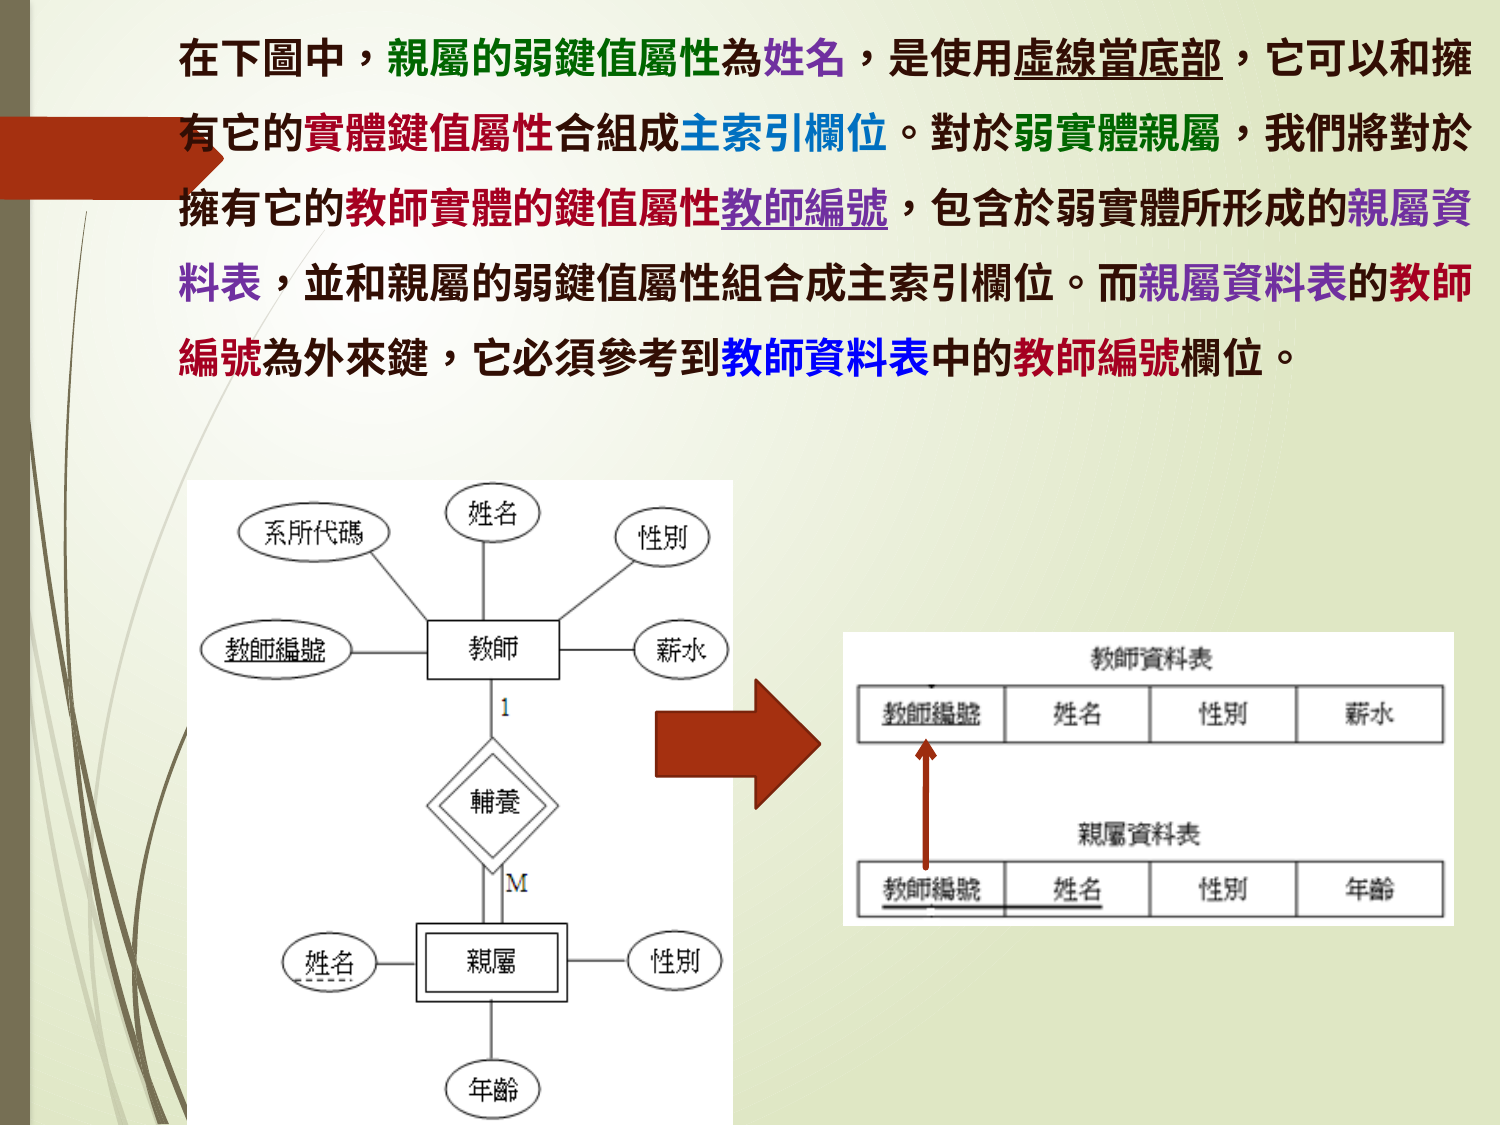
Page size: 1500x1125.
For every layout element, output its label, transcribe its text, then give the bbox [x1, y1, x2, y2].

picture [843, 632, 1454, 927]
text_box [736, 678, 822, 810]
text_box 在下圖中，親屬的弱鍵值屬性為姓名，是使用虛線當底部，它可以和擁有它的實體鍵值屬性合組成主索引欄位。對於弱實體親屬，我們將對於擁有它的教師實體的鍵值屬性教師編號，包含於弱實體所形成的親屬資料表，並和親屬的弱鍵值屬性組合成主索引欄位。而親屬資料表的教師編號為外來鍵，它必須參考到教師資料表中的教師編號欄位。 [163, 0, 1500, 465]
picture [187, 480, 734, 1125]
